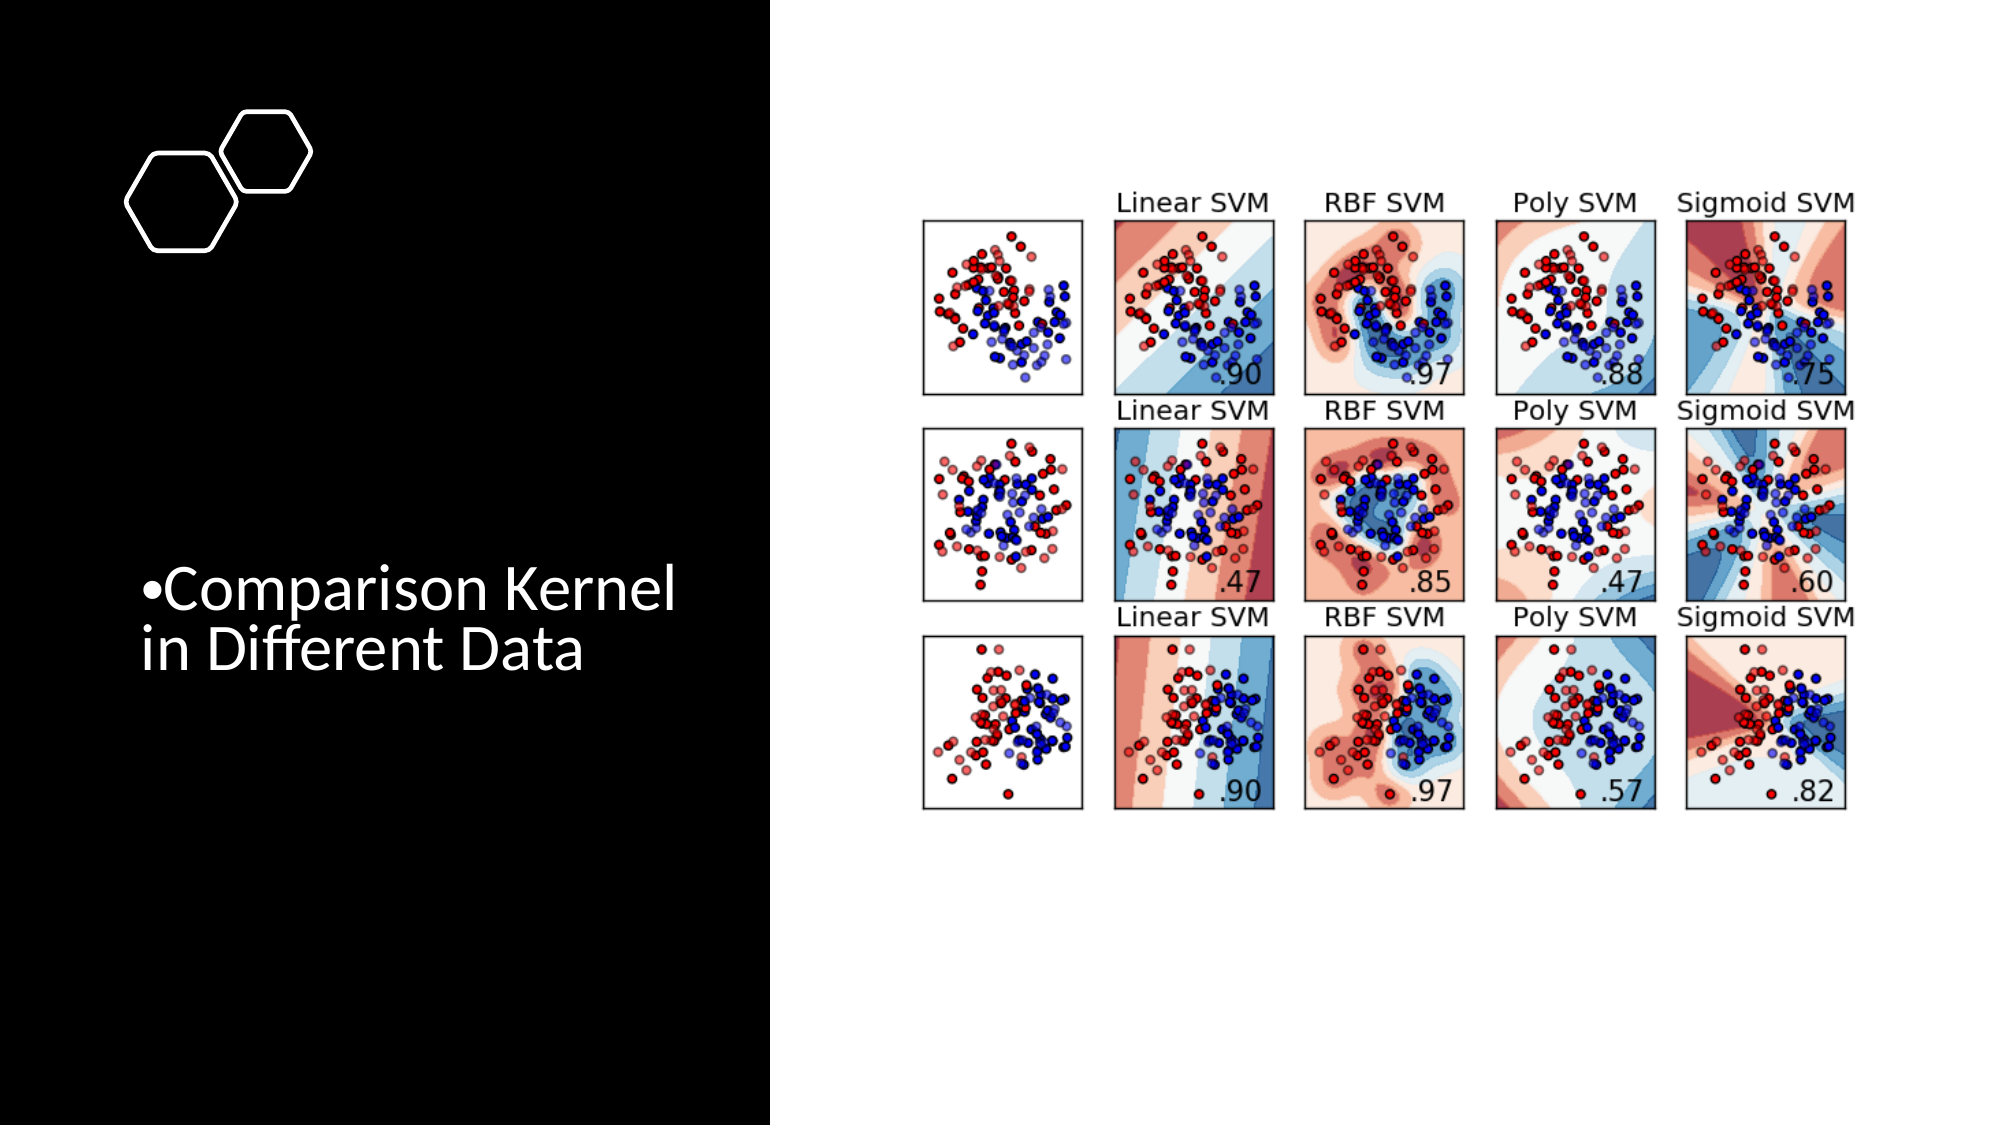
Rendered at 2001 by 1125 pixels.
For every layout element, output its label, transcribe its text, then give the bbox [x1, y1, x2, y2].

text_box Comparison Kernel in Different Data [125, 554, 714, 1014]
text_box [0, 0, 771, 1125]
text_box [125, 111, 311, 251]
picture [904, 148, 1864, 882]
text_box [771, 0, 2000, 1125]
